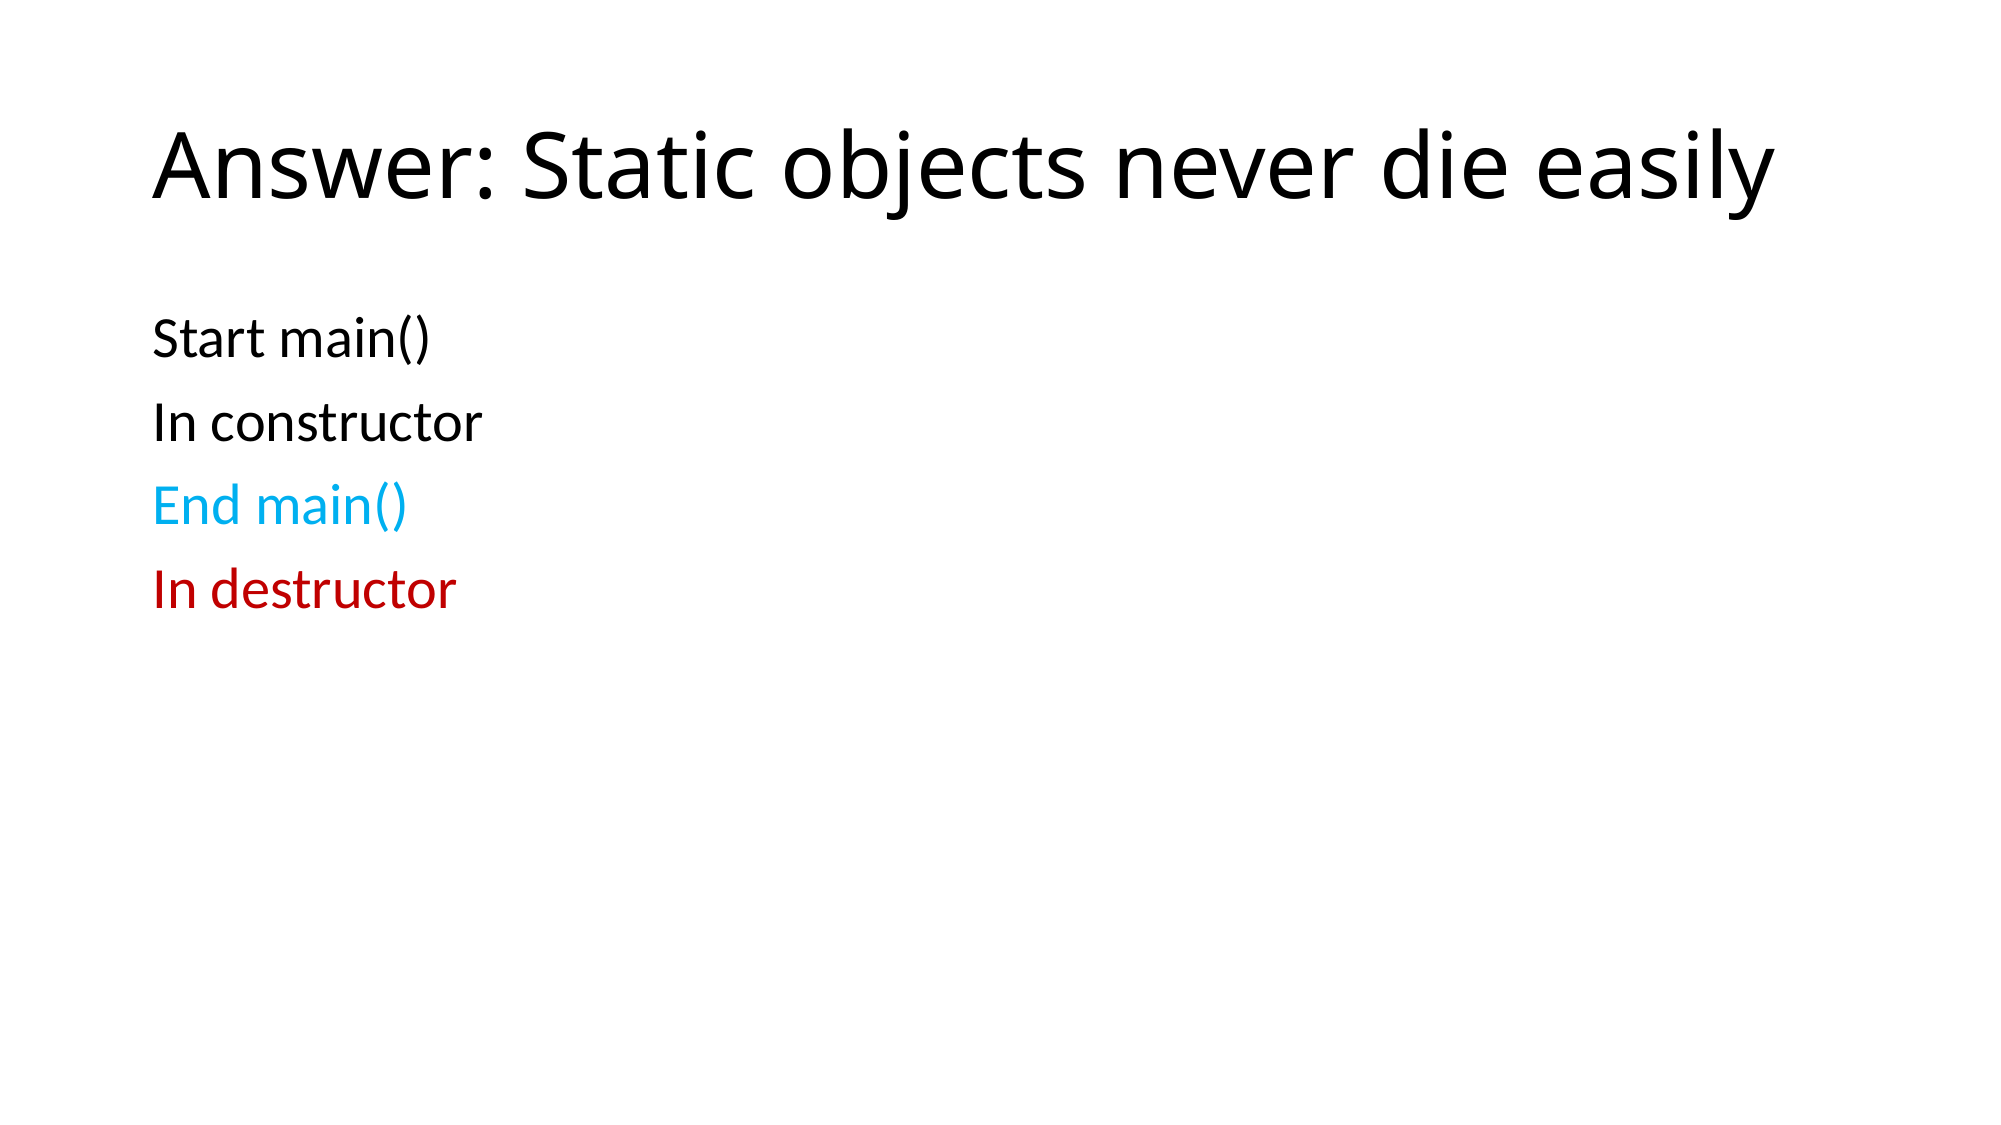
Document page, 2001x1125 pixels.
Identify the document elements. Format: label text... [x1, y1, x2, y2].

list Start main() In constructor End main() In destructor [137, 299, 1863, 1014]
title Answer: Static objects never die easily [137, 59, 1863, 278]
